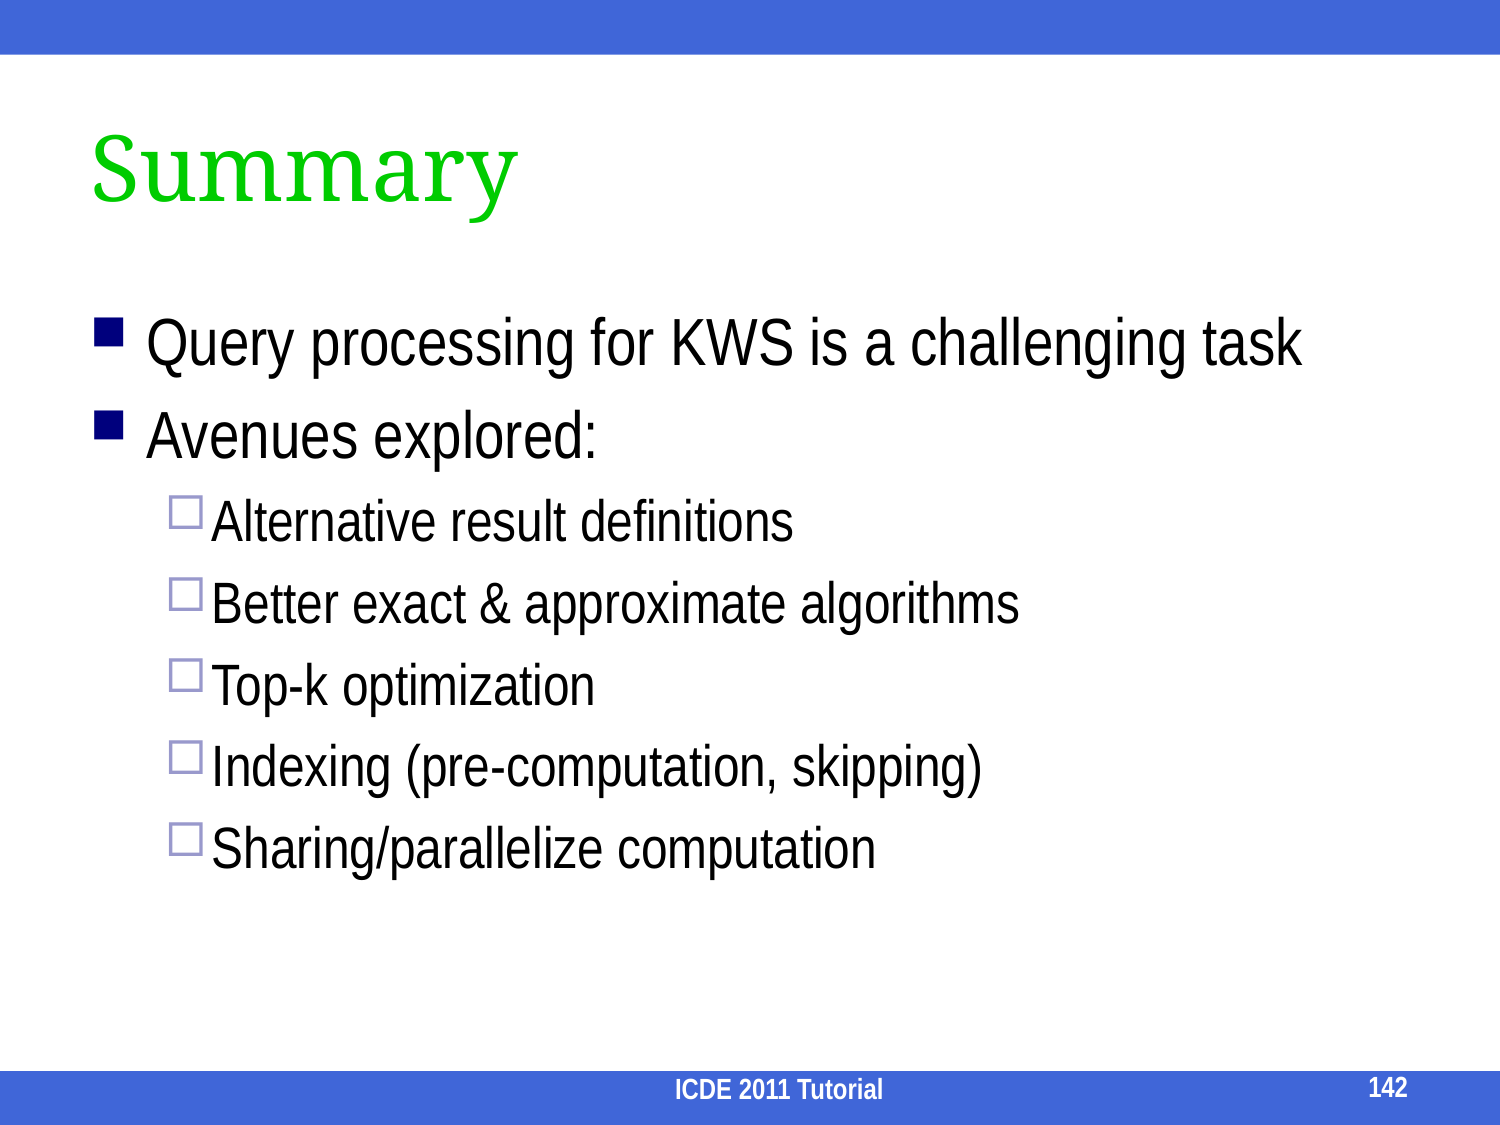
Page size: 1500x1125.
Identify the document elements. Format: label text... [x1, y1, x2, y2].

slide_number 142 [1234, 1074, 1424, 1111]
footer ICDE 2011 Tutorial [348, 1076, 1211, 1113]
title Summary [74, 74, 1426, 256]
list Query processing for KWS is a challenging task Avenues explored: Alternative result definitions Better exact & approximate algorithms Top-k optimization Indexing (pre-computation, skipping) Sharing/parallelize computation [74, 290, 1426, 1059]
